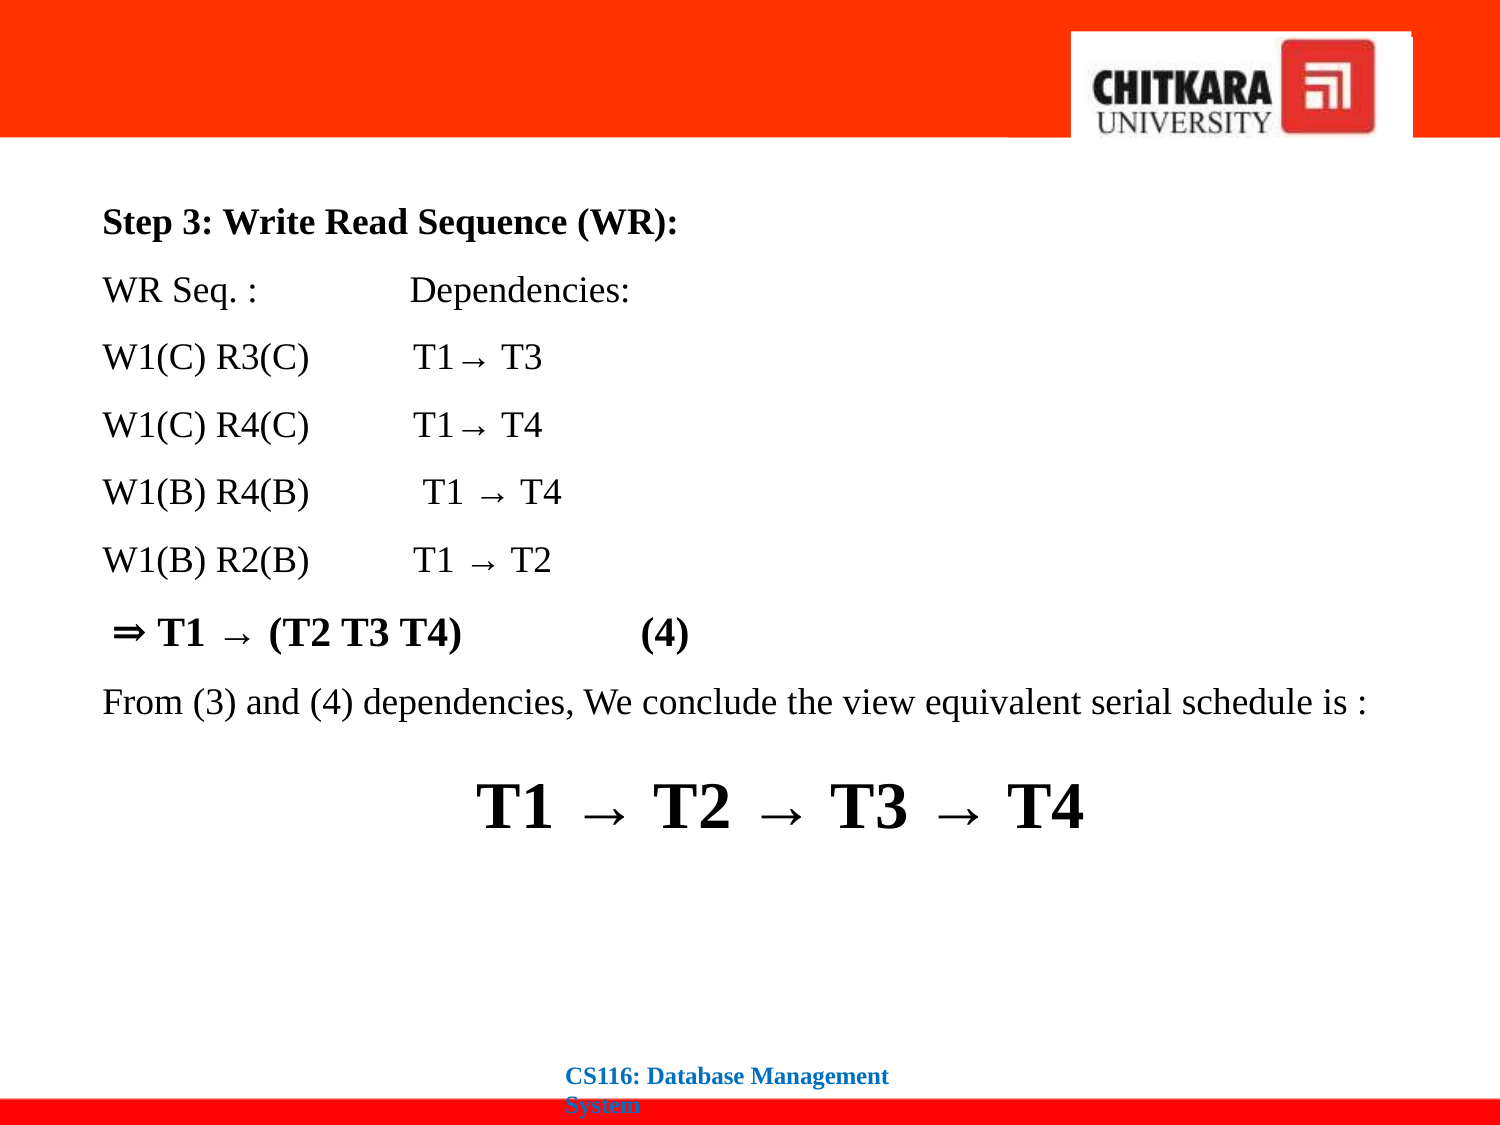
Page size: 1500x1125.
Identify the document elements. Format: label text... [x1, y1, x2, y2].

footer CS116: Database Management System [563, 1060, 907, 1092]
picture [0, 1098, 1500, 1125]
picture [1074, 37, 1390, 99]
text_box ﻿ Step 3: Write Read Sequence (WR): WR Seq. : Dependencies: W1(C) R3(C) T1→ T3 W1(C) R4(C) T1→ T4 W1(B) R4(B) T1 → T4 W1(B) R2(B) T1 → T2 ⇒ T1 → (T2 T3 T4) (4) From (3) and (4) dependencies, We conclude the view equivalent serial schedule is : T1 → T2 → T3 → T4 [87, 99, 1475, 850]
